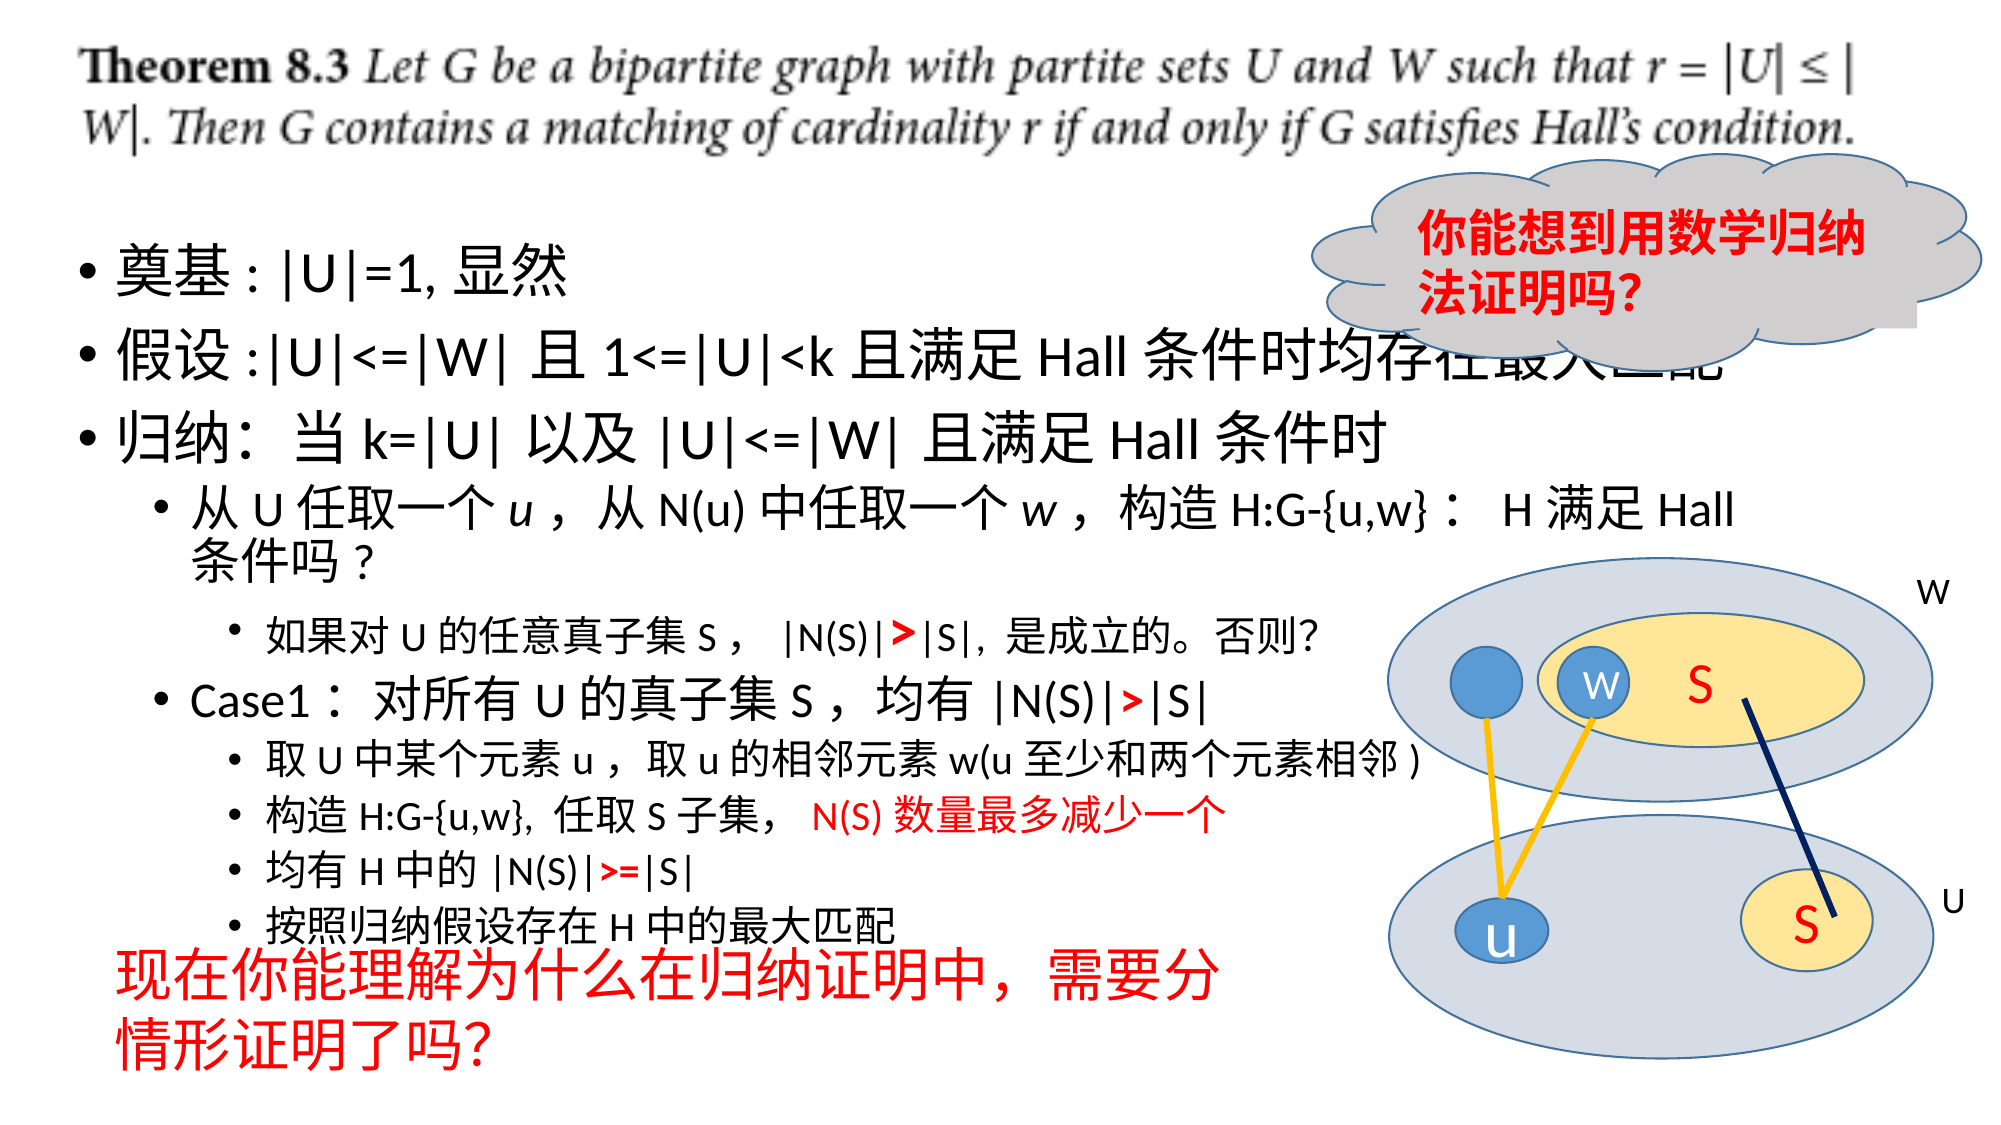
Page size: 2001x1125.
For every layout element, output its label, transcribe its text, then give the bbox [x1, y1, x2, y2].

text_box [1537, 613, 1873, 972]
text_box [1450, 646, 1630, 963]
list 奠基: |U|=1,显然 假设:|U|<=|W|且1<=|U|<k且满足Hall条件时均存在最大匹配 归纳：当k=|U|以及|U|<=|W|且满足Hall条件时 从U任取一个u，从N(u)中任取一个w，构造H:G-{u,w}：H满足Hall条件吗? 如果对U的任意真子集S，|N(S)|>|S|, 是成立的。否则？ Case1：对所有U的真子集S，均有|N(S)|>|S| 取U中某个元素u，取u的相邻元素w(u至少和两个元素相邻) 构造H:G-{u,w}, 任取S子集，N(S)数量最多减少一个 均有H中的|N(S)|>=|S| 按照归纳假设存在H中的最大匹配 [62, 234, 1788, 949]
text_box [1312, 153, 1982, 371]
text_box 现在你能理解为什么在归纳证明中，需要分情形证明了吗？ [99, 930, 1282, 1086]
picture [45, 13, 1912, 191]
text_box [1388, 558, 1982, 1059]
